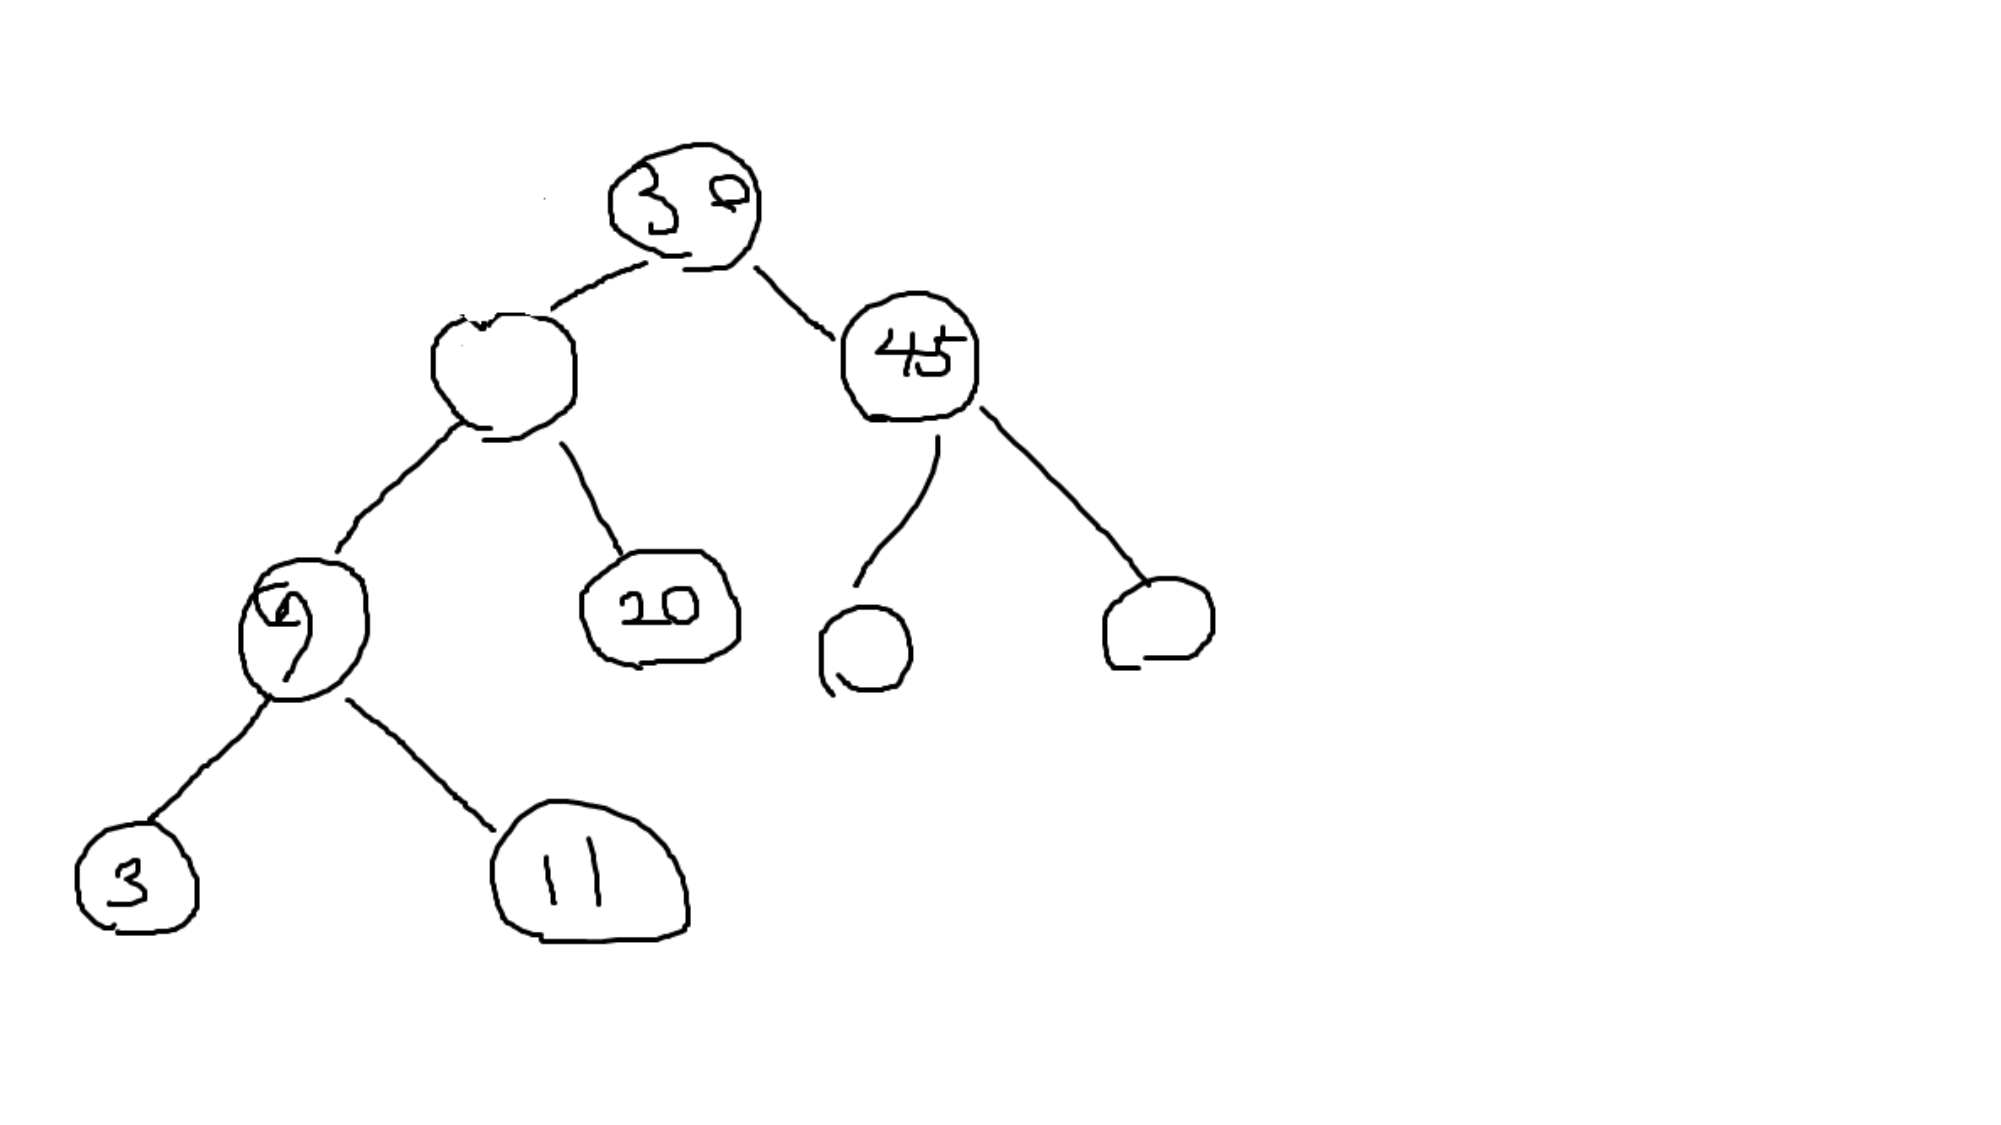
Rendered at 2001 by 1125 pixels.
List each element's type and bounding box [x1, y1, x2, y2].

list [0, 0, 1236, 1125]
